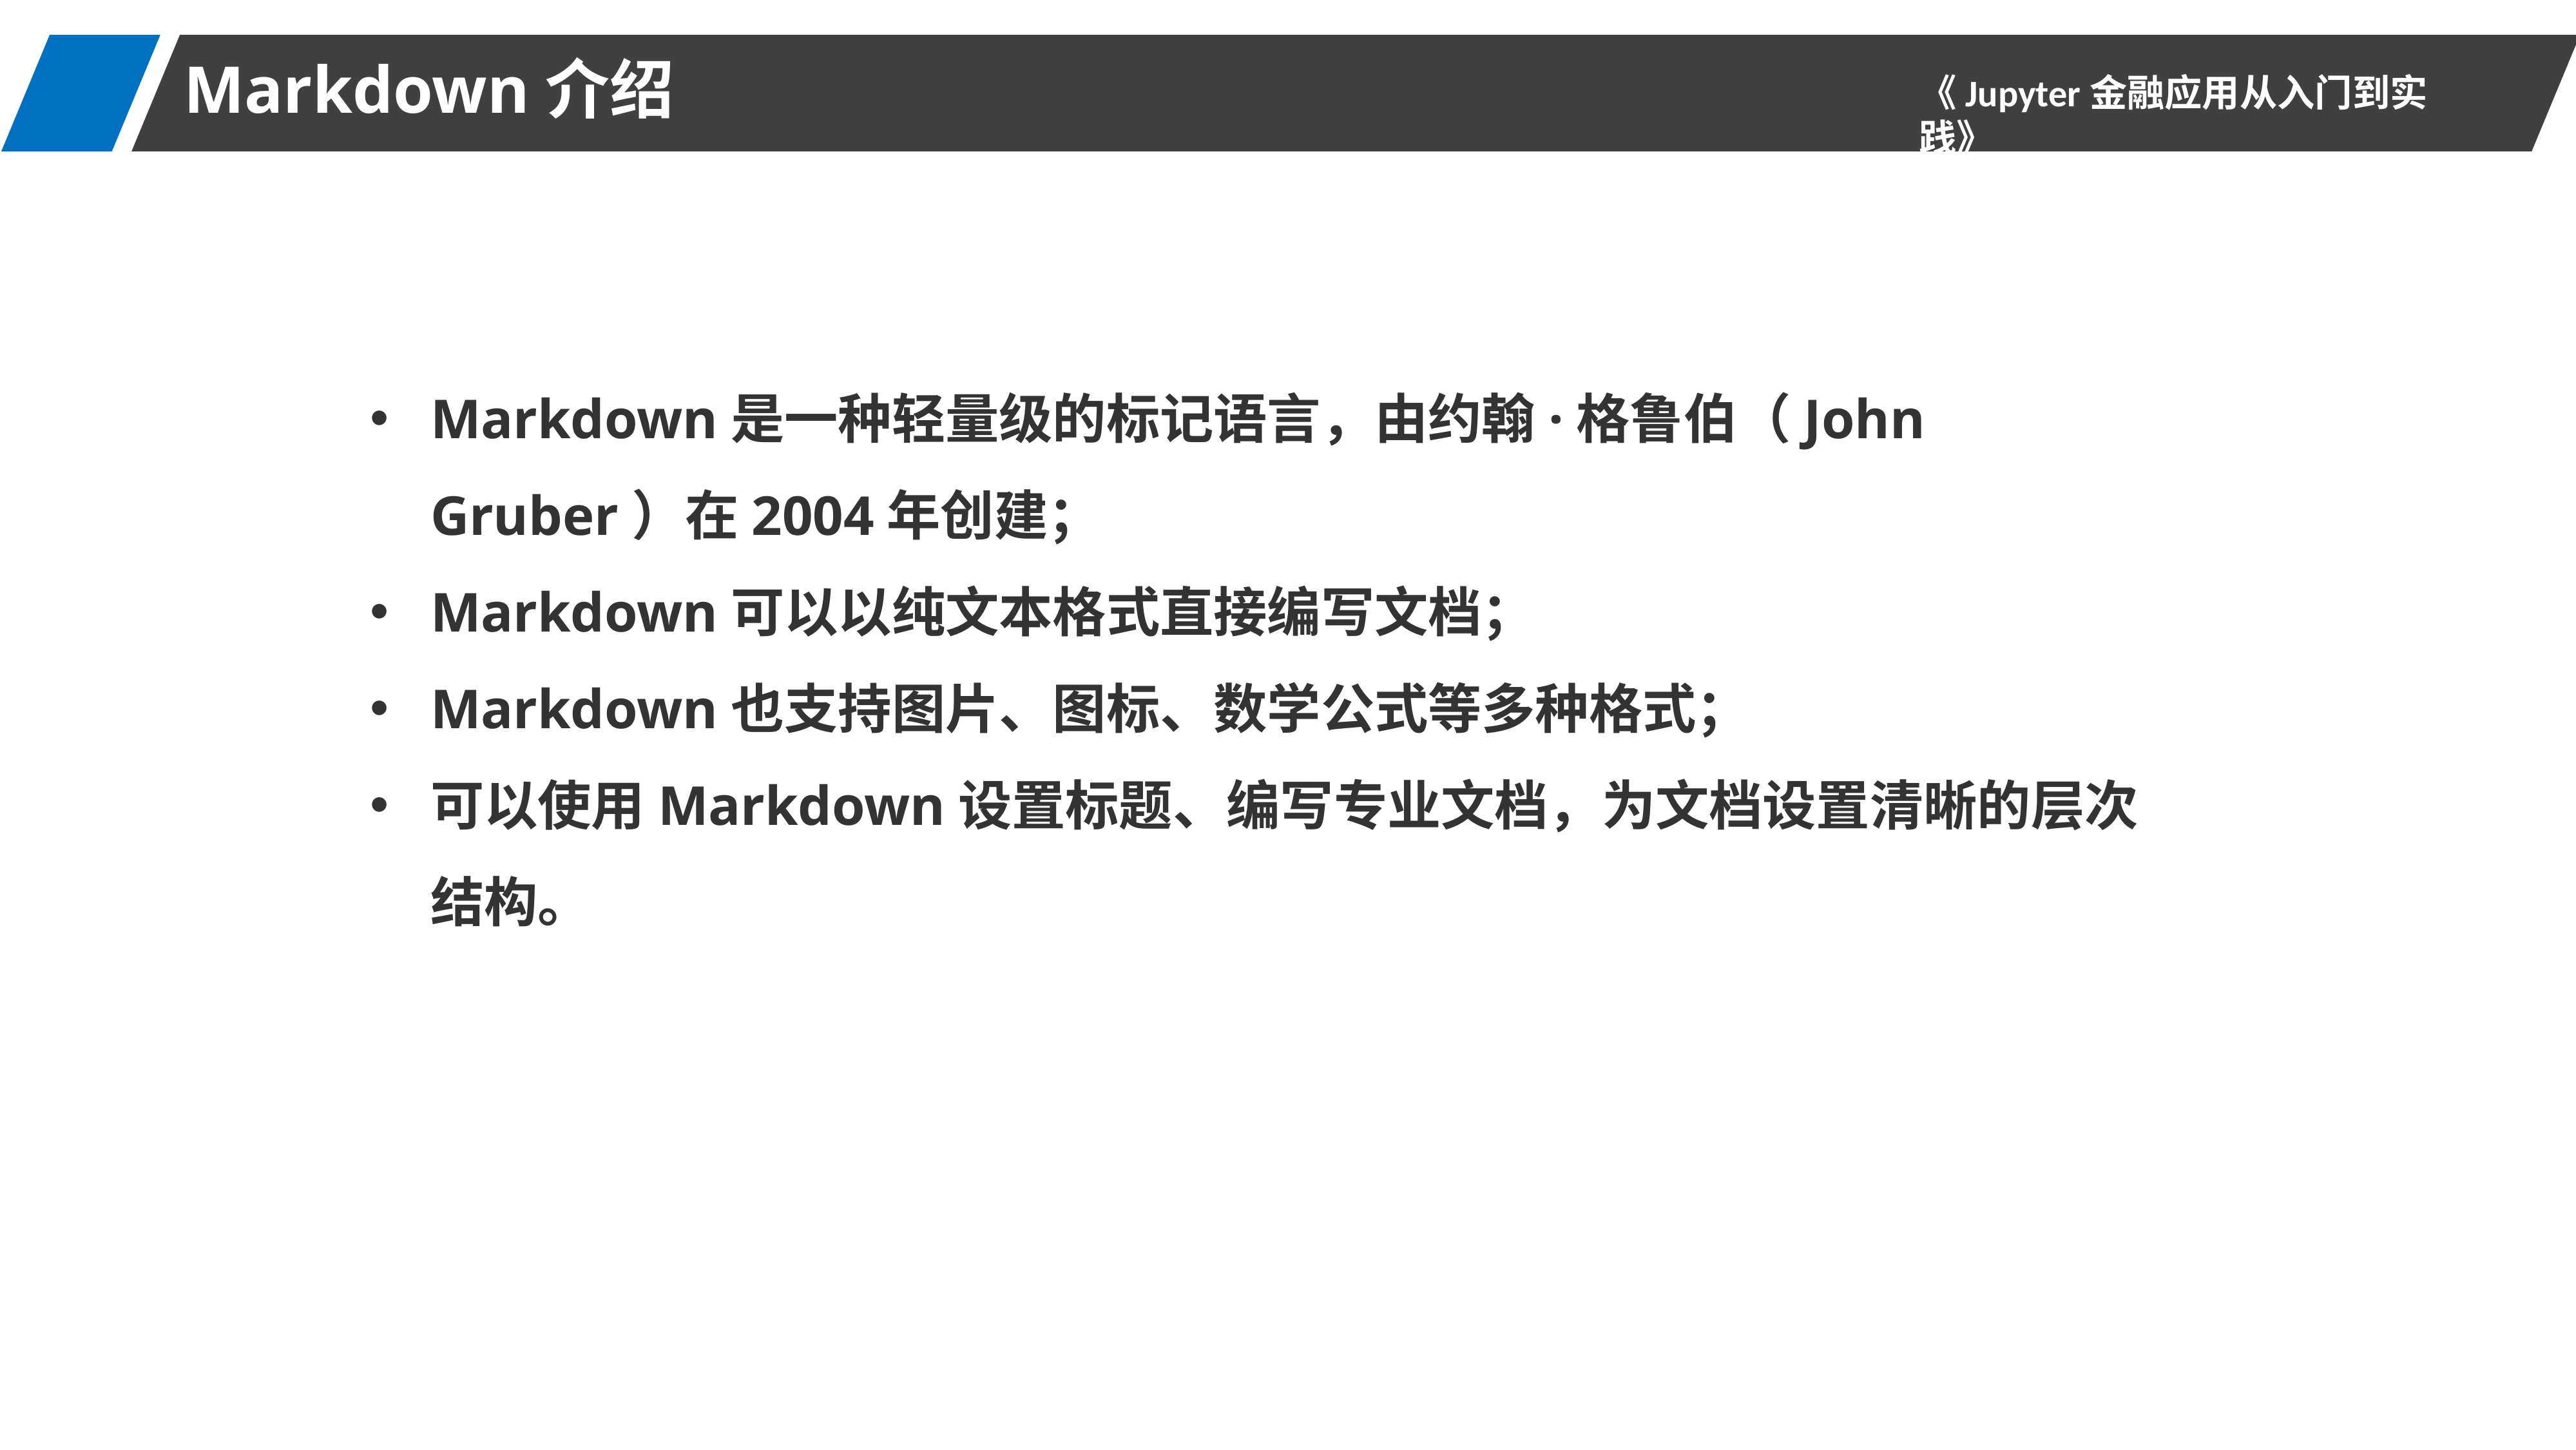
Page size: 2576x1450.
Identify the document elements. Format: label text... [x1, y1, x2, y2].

text_box Markdown是一种轻量级的标记语言，由约翰·格鲁伯（John Gruber）在2004年创建； Markdown可以以纯文本格式直接编写文档； Markdown也支持图片、图标、数学公式等多种格式； 可以使用Markdown设置标题、编写专业文档，为文档设置清晰的层次结构。 [360, 348, 2195, 938]
text_box Markdown介绍 [174, 44, 684, 131]
